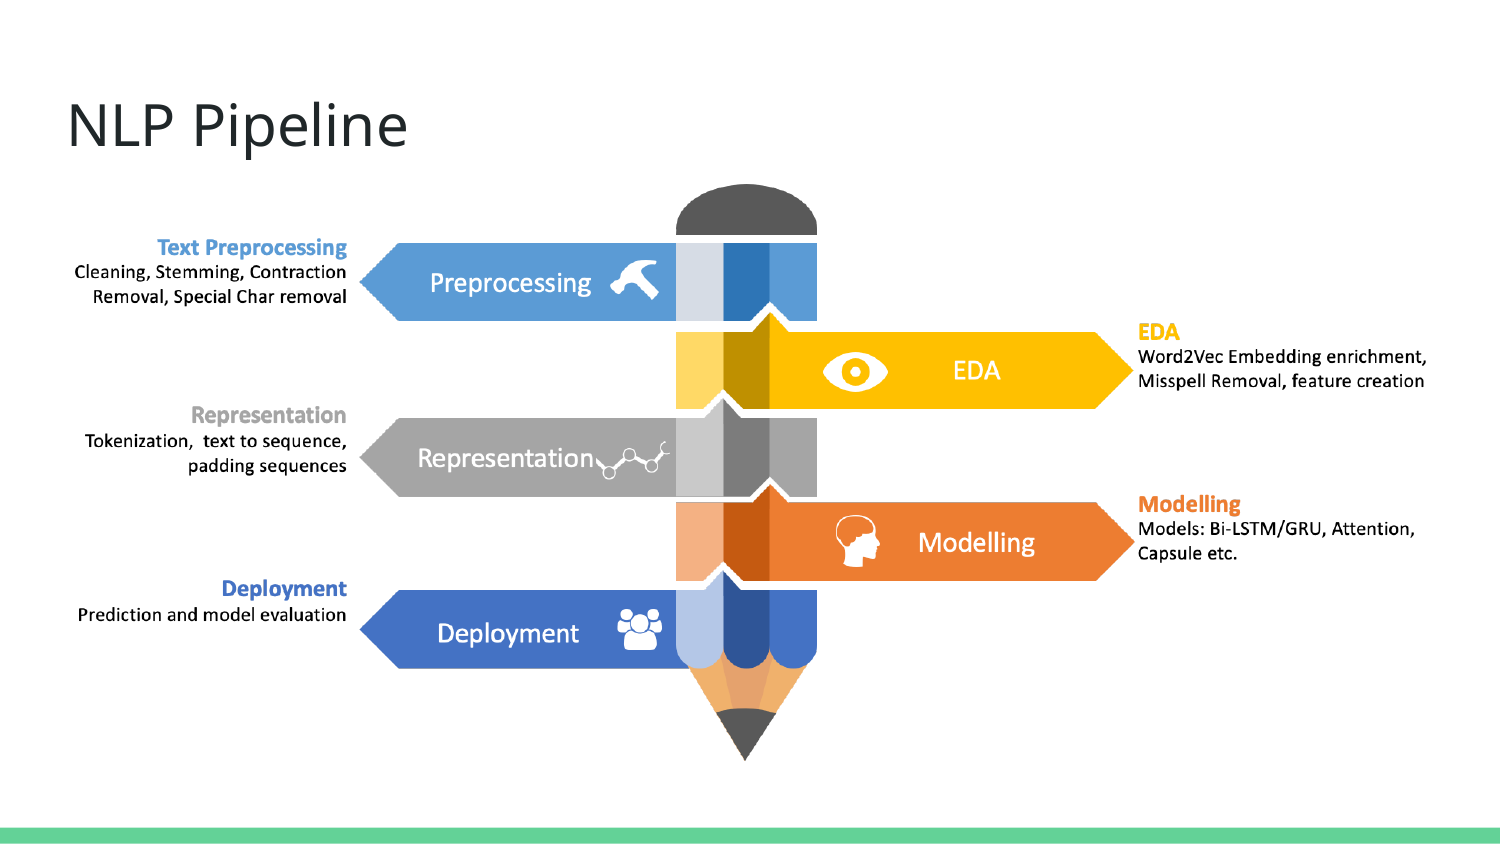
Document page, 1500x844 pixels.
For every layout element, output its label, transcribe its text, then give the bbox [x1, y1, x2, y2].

title NLP Pipeline [51, 72, 1449, 167]
picture [55, 184, 1445, 763]
